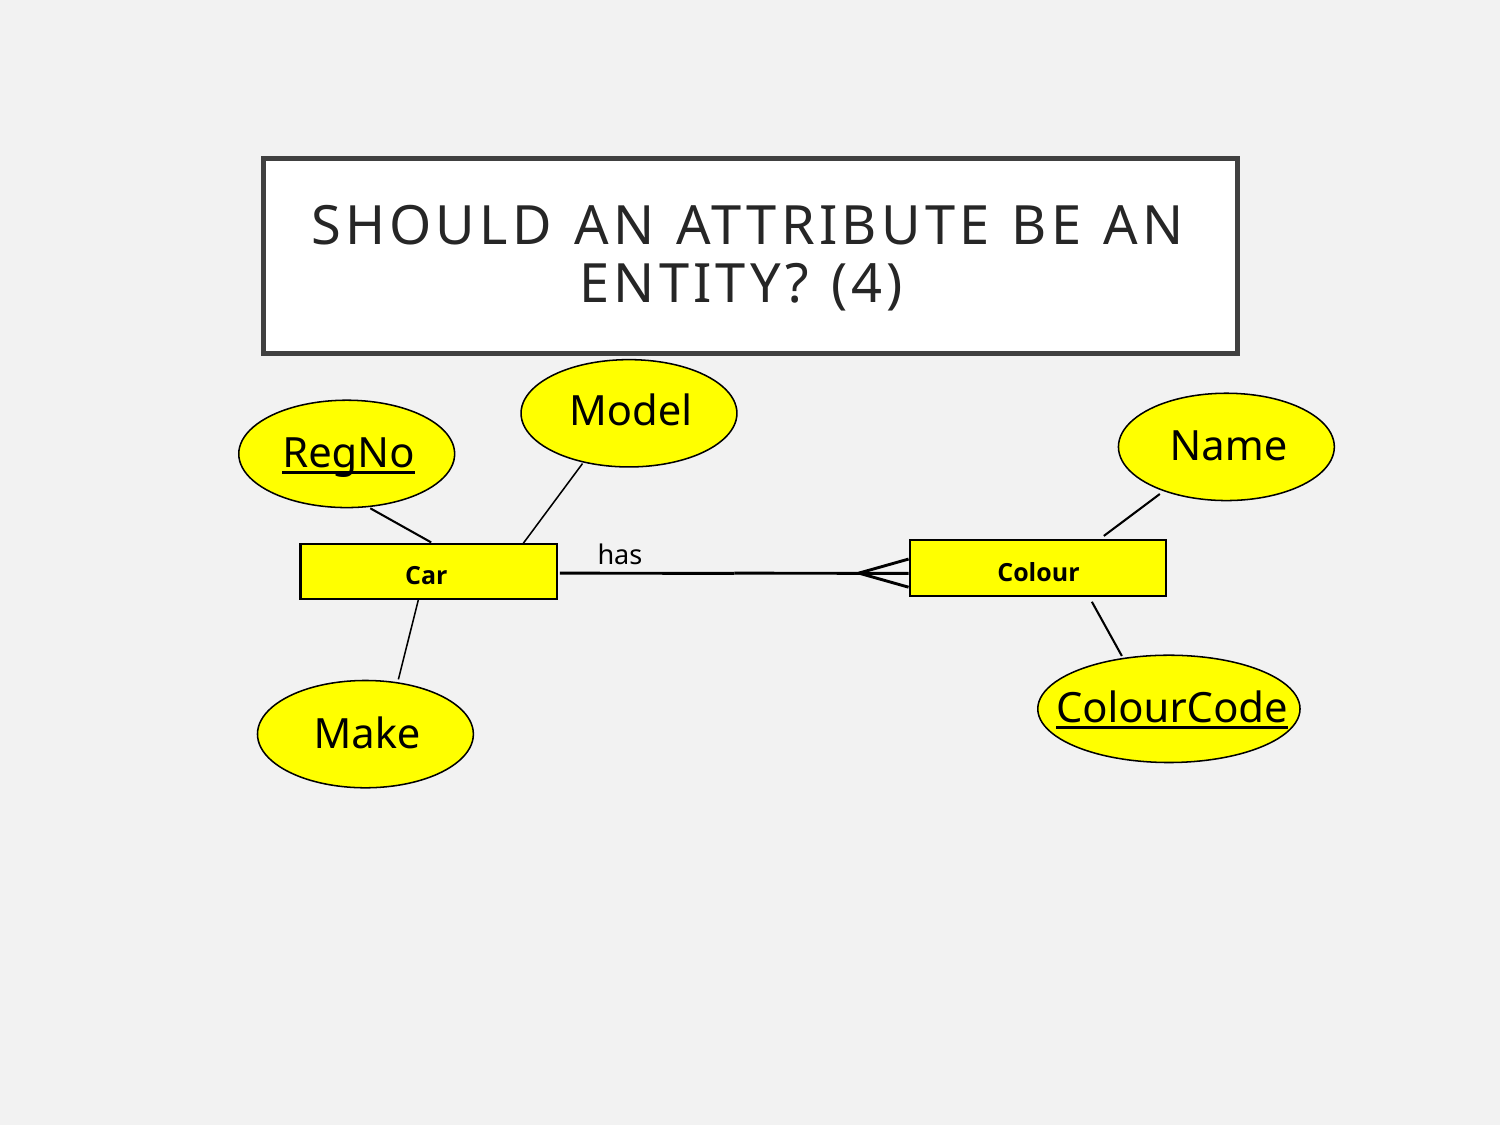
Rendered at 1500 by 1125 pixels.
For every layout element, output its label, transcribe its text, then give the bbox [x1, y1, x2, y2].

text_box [521, 359, 737, 467]
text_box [238, 400, 455, 508]
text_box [539, 393, 1335, 763]
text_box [257, 680, 474, 788]
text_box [300, 543, 539, 600]
title Should an attribute be an entity? (4) [261, 156, 1240, 356]
